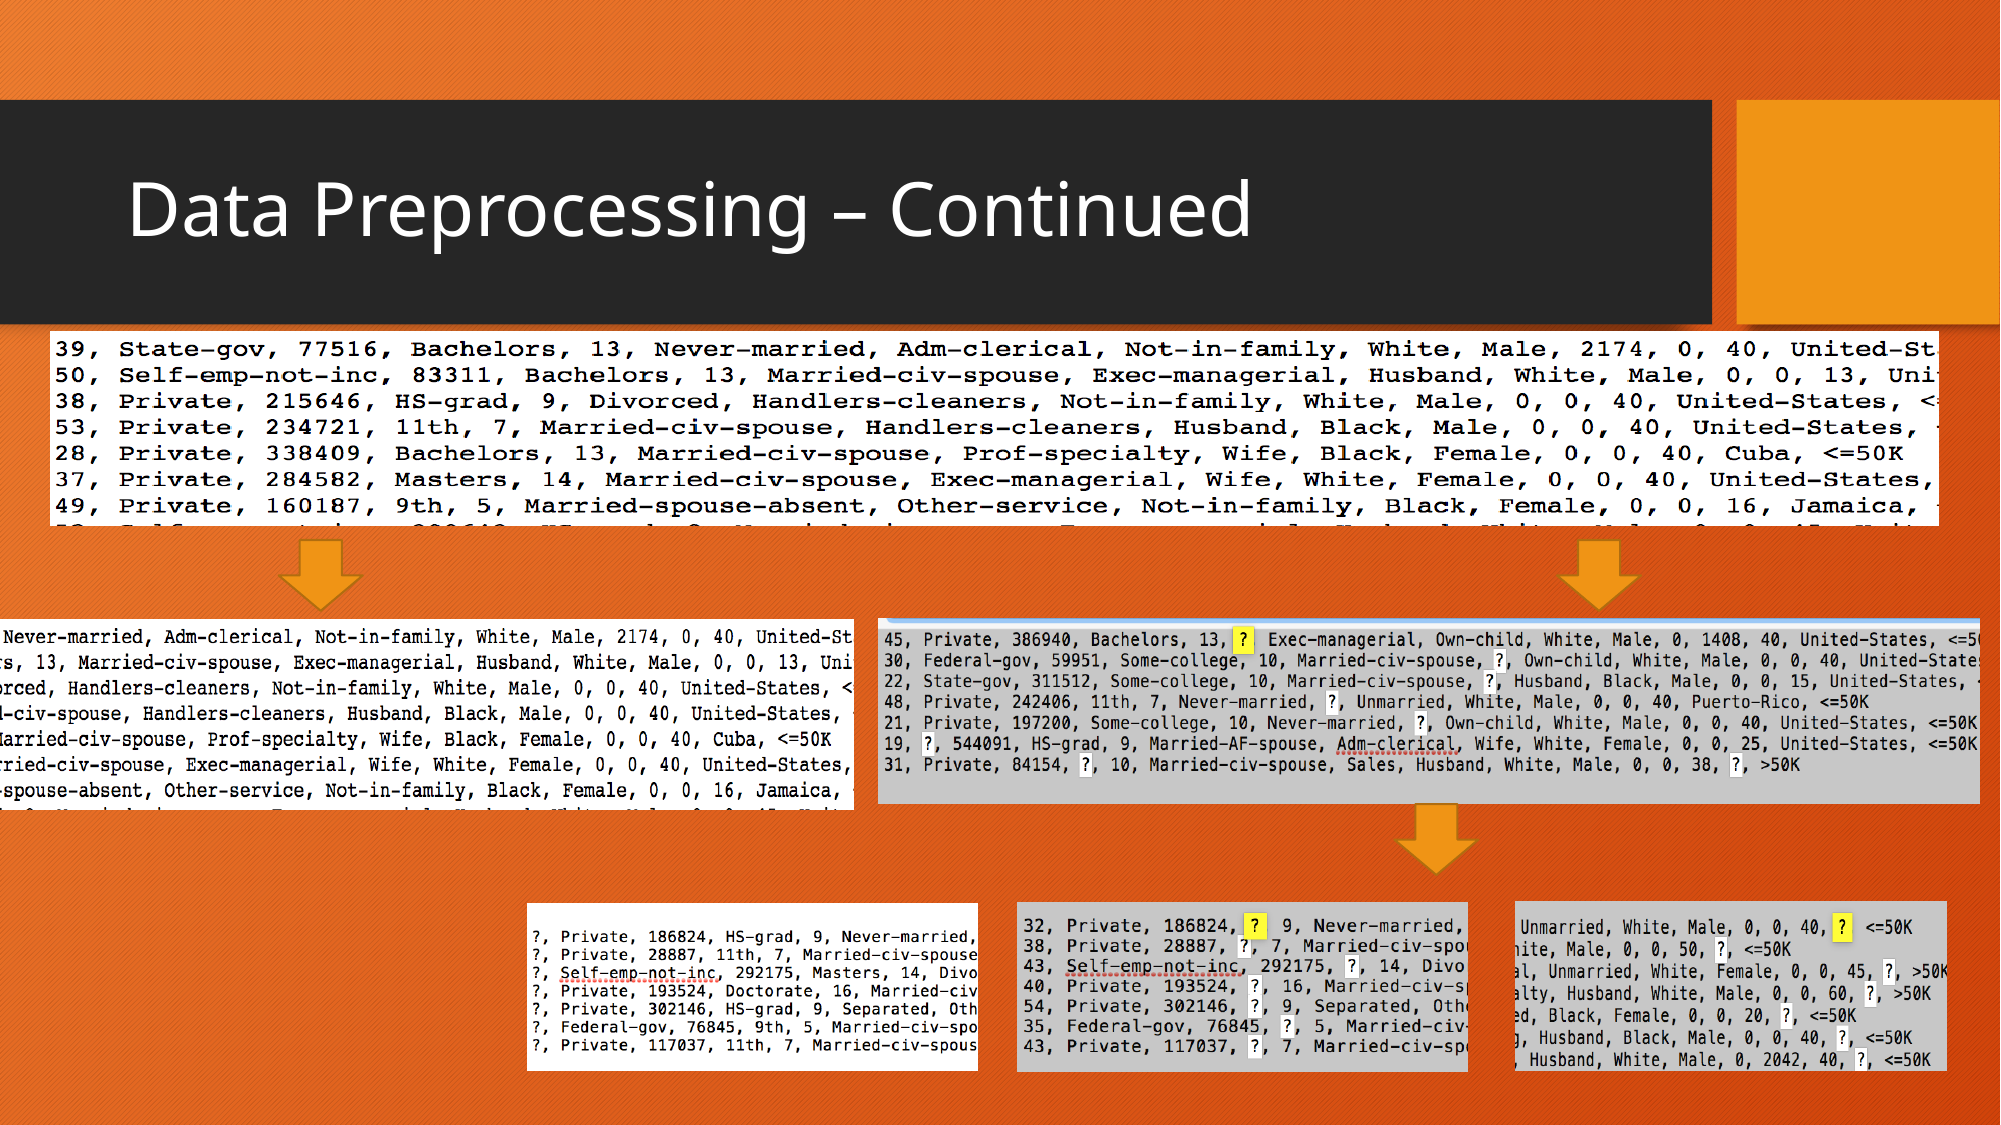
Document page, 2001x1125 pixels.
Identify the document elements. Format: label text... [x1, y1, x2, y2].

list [49, 330, 1939, 526]
title Data Preprocessing – Continued [111, 123, 1689, 301]
picture [527, 902, 978, 1071]
picture [1736, 325, 2000, 347]
text_box [1393, 804, 1480, 876]
picture [1017, 902, 1469, 1072]
picture [878, 618, 1980, 804]
text_box [1555, 538, 1643, 612]
picture [0, 619, 855, 810]
picture [1515, 900, 1947, 1071]
picture [0, 325, 1713, 376]
text_box [277, 538, 364, 612]
